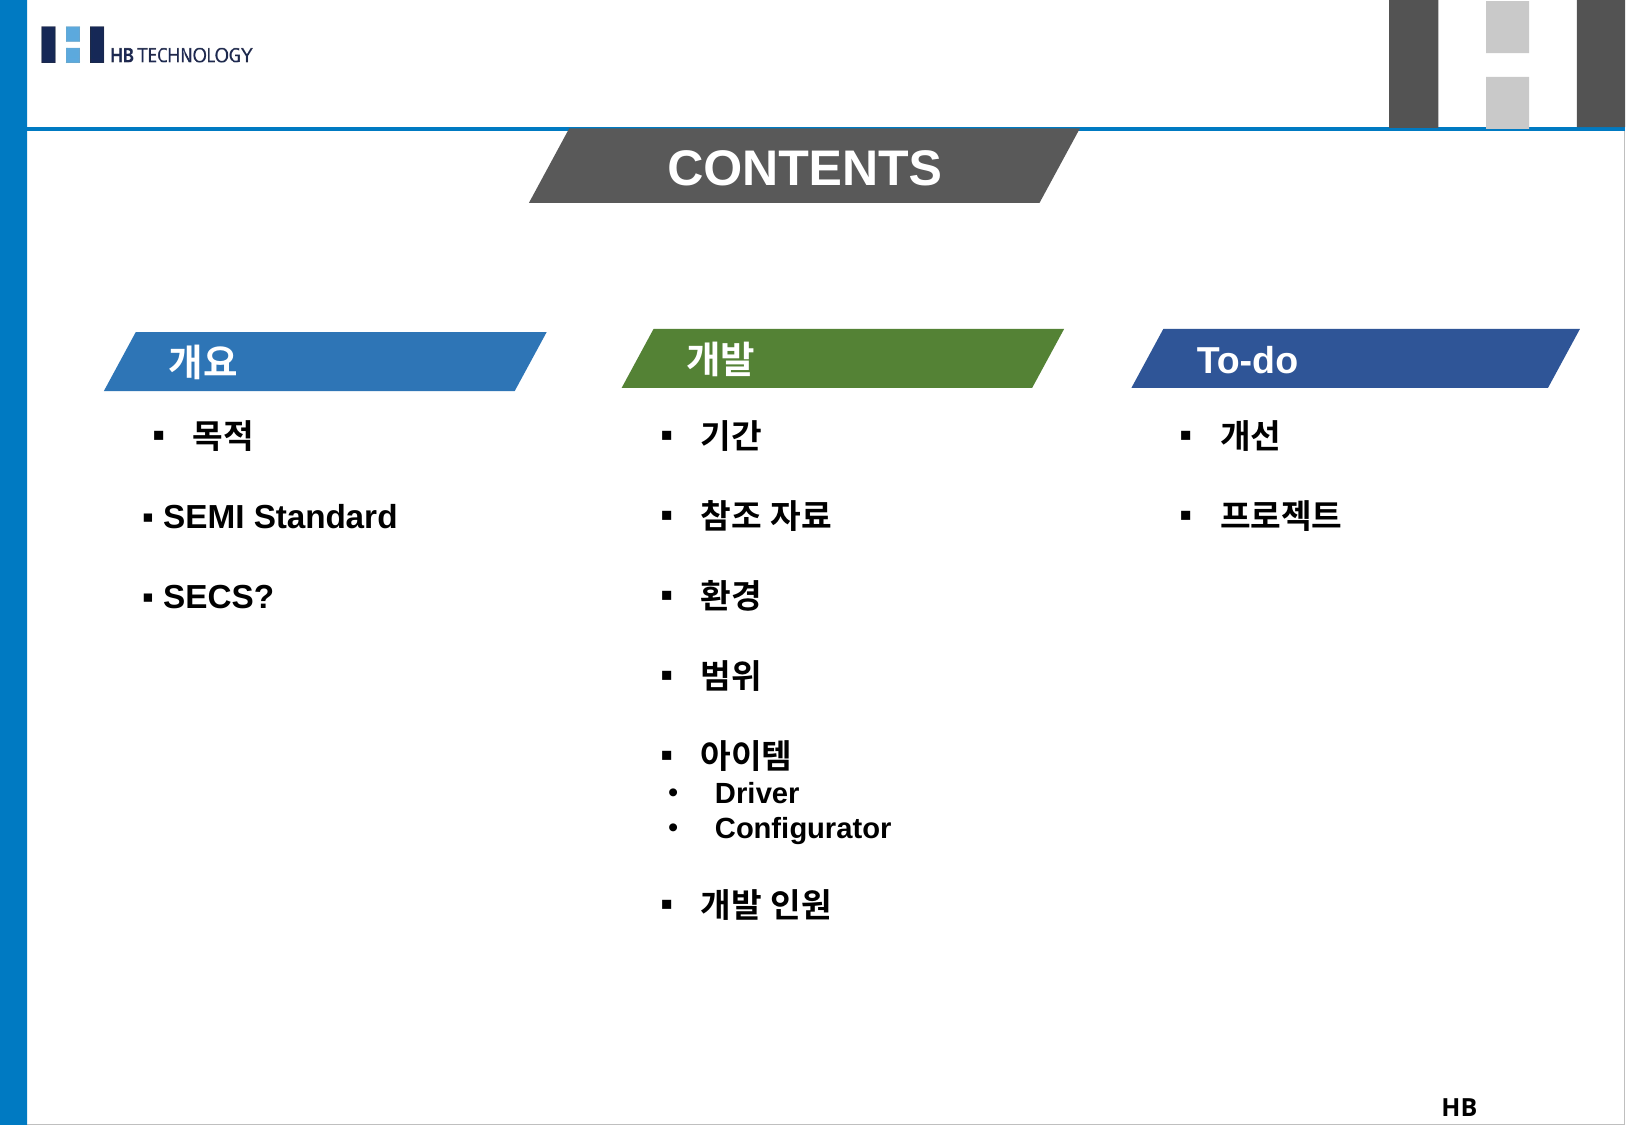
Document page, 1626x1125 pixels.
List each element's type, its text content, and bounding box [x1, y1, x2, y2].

text_box ▪ 개선 ▪ 프로젝트 [1154, 408, 1486, 543]
text_box 개발 [619, 327, 1066, 390]
picture [38, 19, 258, 66]
text_box 개요 [102, 331, 549, 393]
text_box ▪ 목적 ▪ SEMI Standard ▪ SECS? [127, 408, 459, 623]
text_box To-do [1129, 327, 1582, 390]
text_box CONTENTS [527, 127, 1082, 204]
text_box ▪ 기간 ▪ 참조 자료 ▪ 환경 ▪ 범위 ▪ 아이템 Driver Configurator ▪ 개발 인원 [635, 408, 967, 932]
